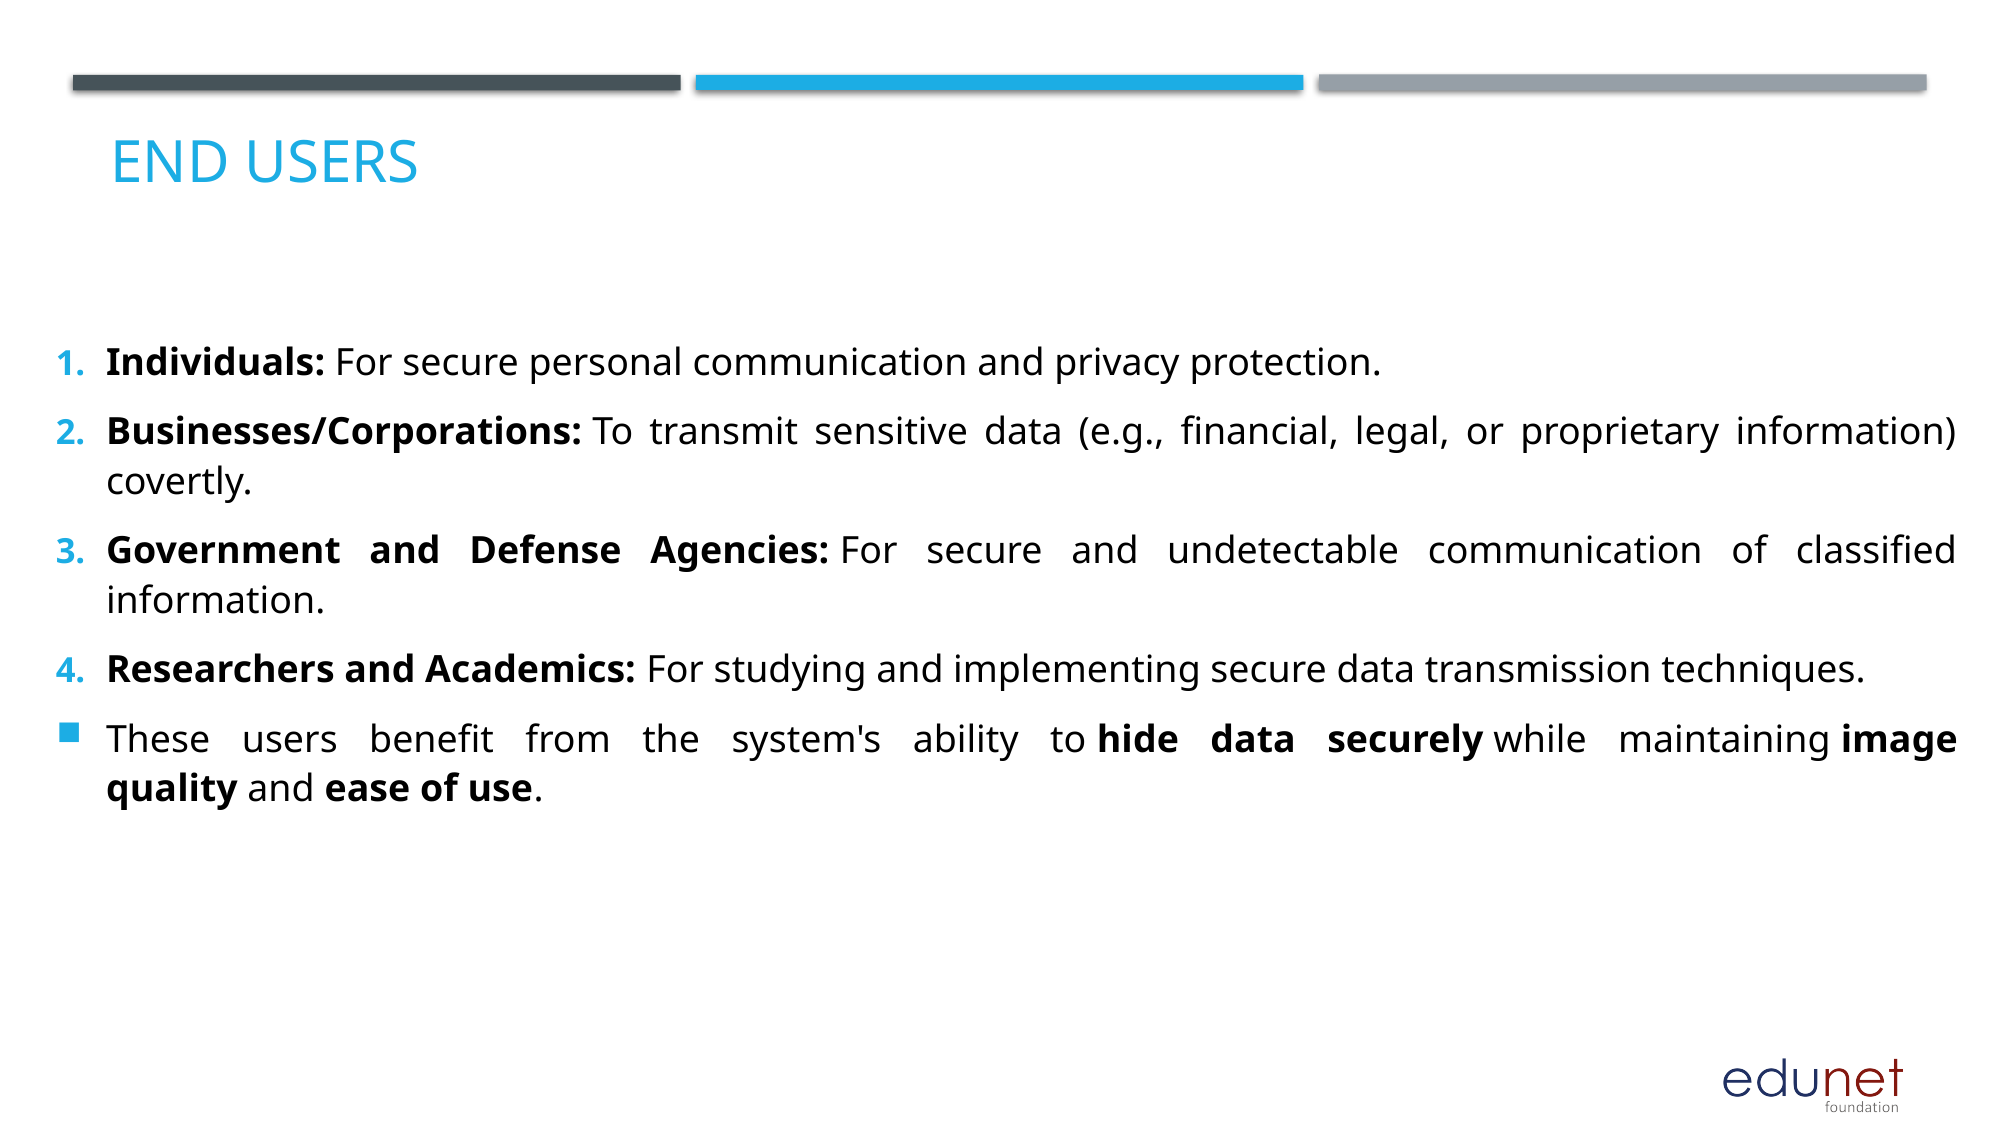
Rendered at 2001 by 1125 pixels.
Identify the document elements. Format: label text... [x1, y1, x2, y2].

title End users [95, 115, 1905, 202]
picture [1719, 1056, 1905, 1116]
list Individuals: For secure personal communication and privacy protection. Businesses/Corporations: To transmit sensitive data (e.g., financial, legal, or proprietary information) covertly. Government and Defense Agencies: For secure and undetectable communication of classified information. Researchers and Academics: For studying and implementing secure data transmission techniques. These users benefit from the system's ability to hide data securely while maintaining image quality and ease of use. [40, 202, 1973, 1010]
